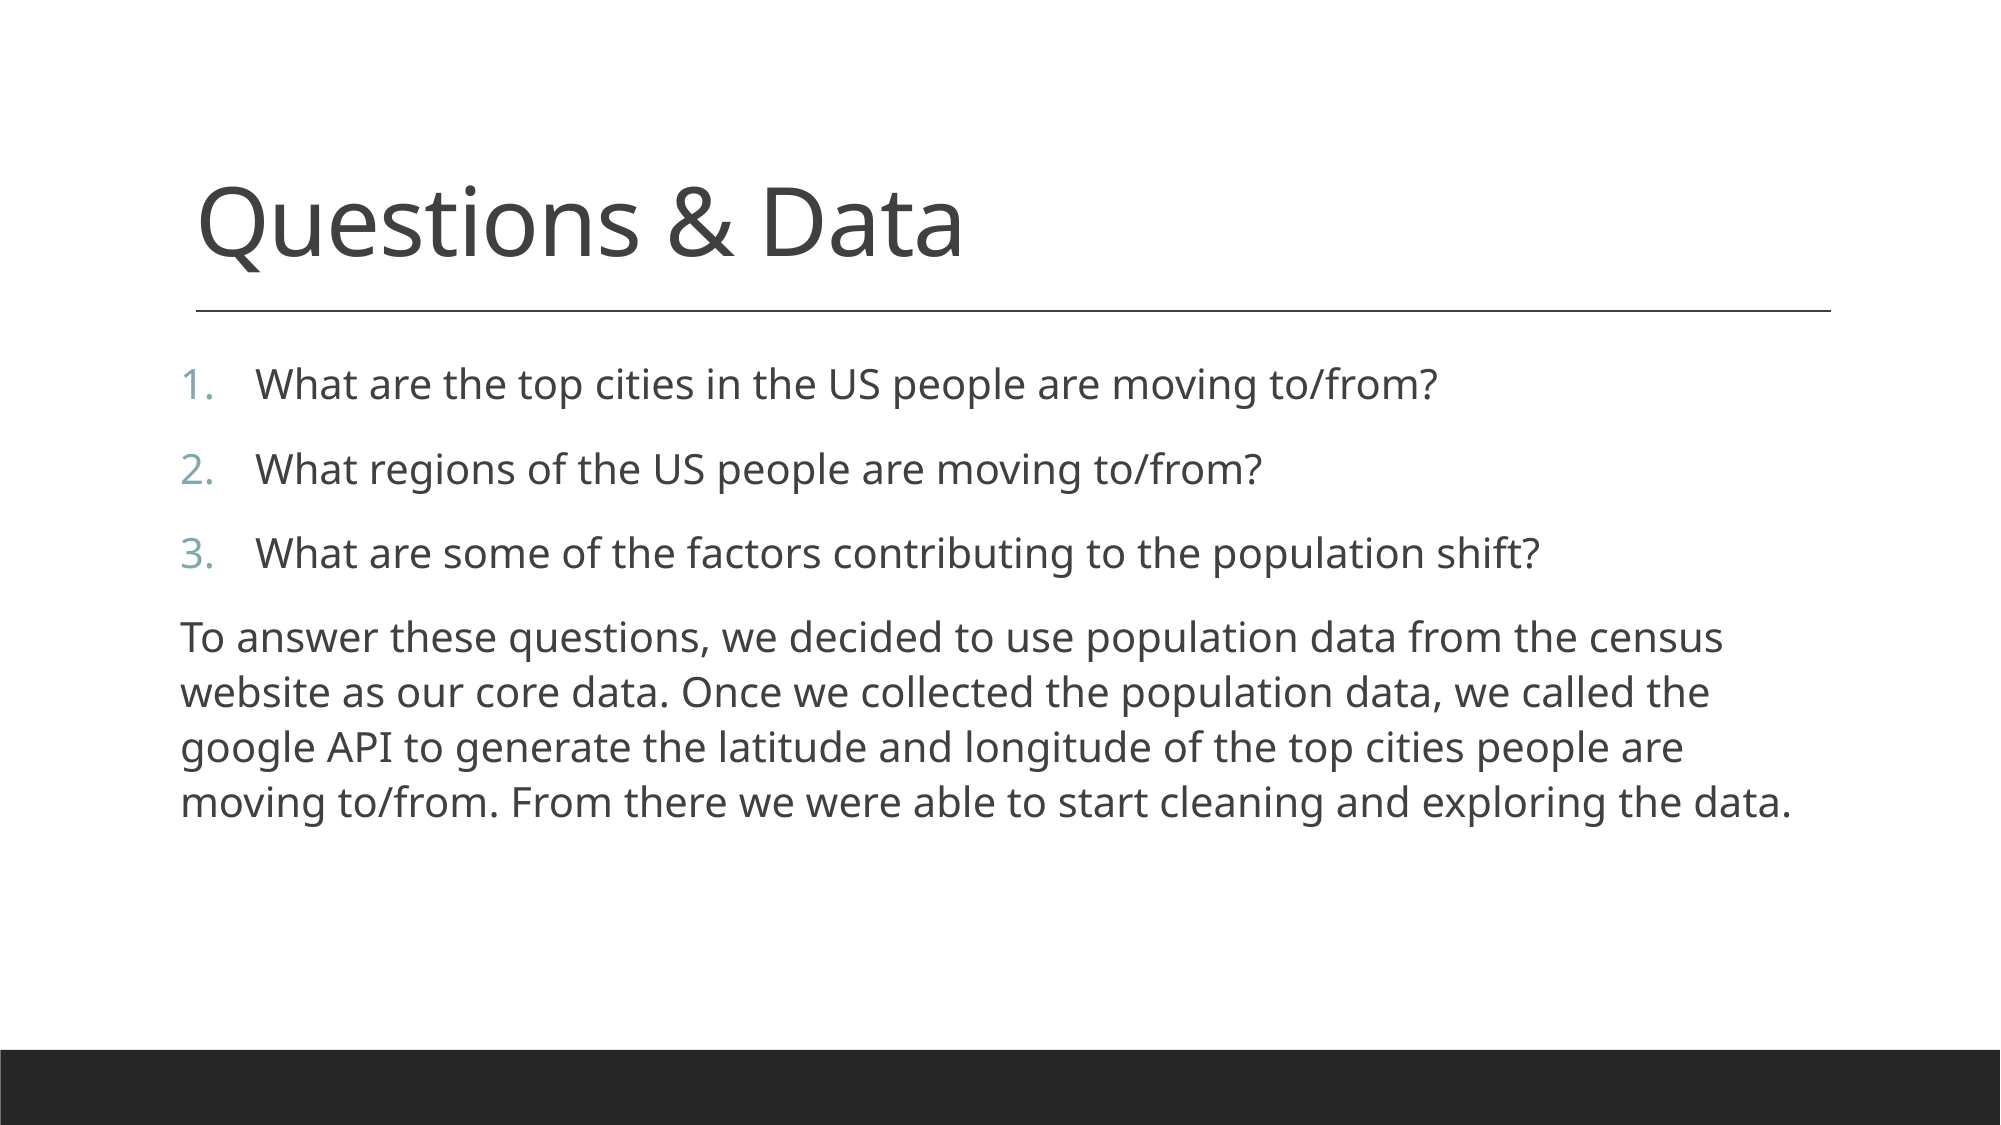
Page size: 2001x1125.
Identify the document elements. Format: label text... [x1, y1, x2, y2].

list What are the top cities in the US people are moving to/from? What regions of the US people are moving to/from? What are some of the factors contributing to the population shift? To answer these questions, we decided to use population data from the census website as our core data. Once we collected the population data, we called the google API to generate the latitude and longitude of the top cities people are moving to/from. From there we were able to start cleaning and exploring the data. [180, 345, 1830, 963]
title Questions & Data [180, 47, 1830, 285]
